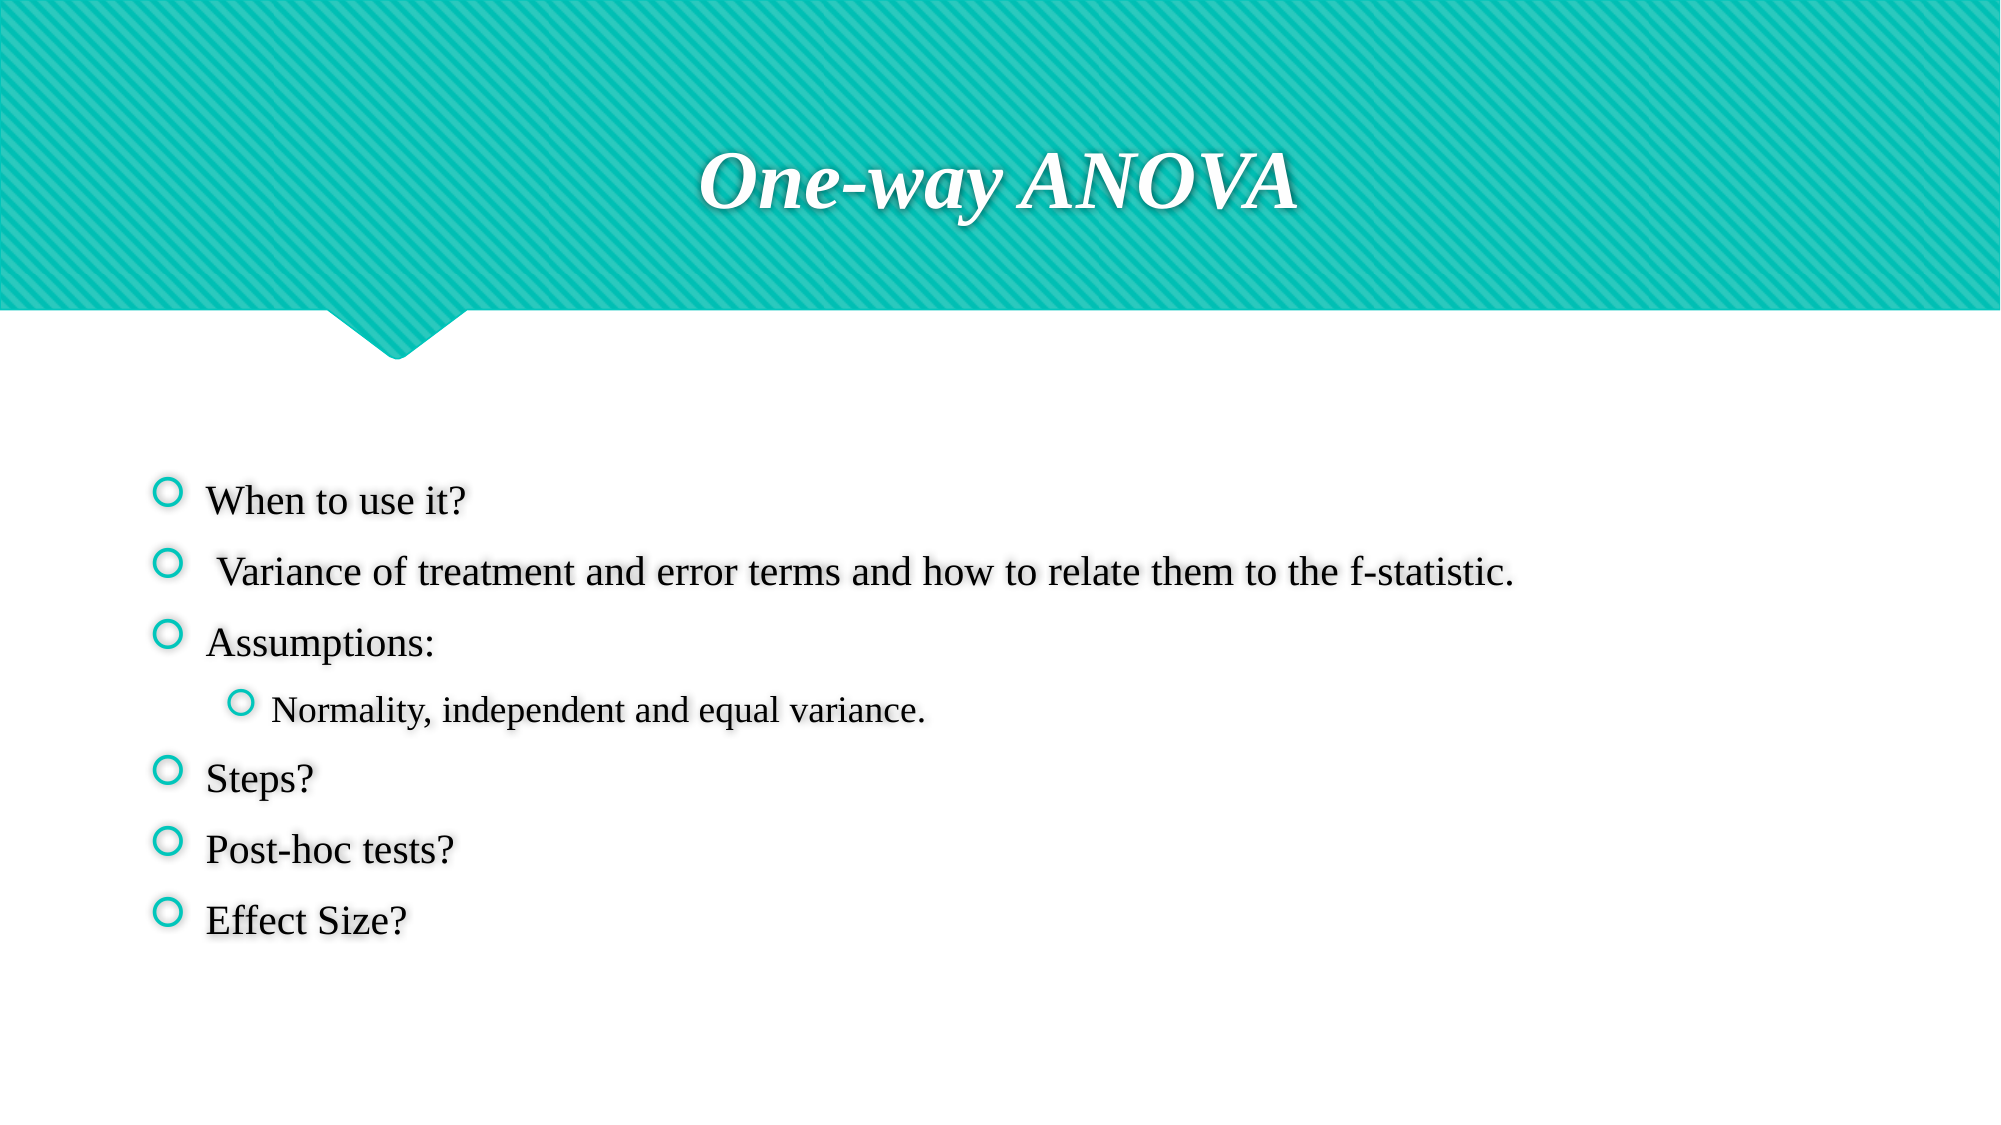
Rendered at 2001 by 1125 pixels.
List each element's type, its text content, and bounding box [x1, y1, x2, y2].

list When to use it? Variance of treatment and error terms and how to relate them to the f-statistic. Assumptions: Normality, independent and equal variance. Steps? Post-hoc tests? Effect Size? [134, 364, 1866, 1052]
title One-way ANOVA [132, 73, 1868, 233]
